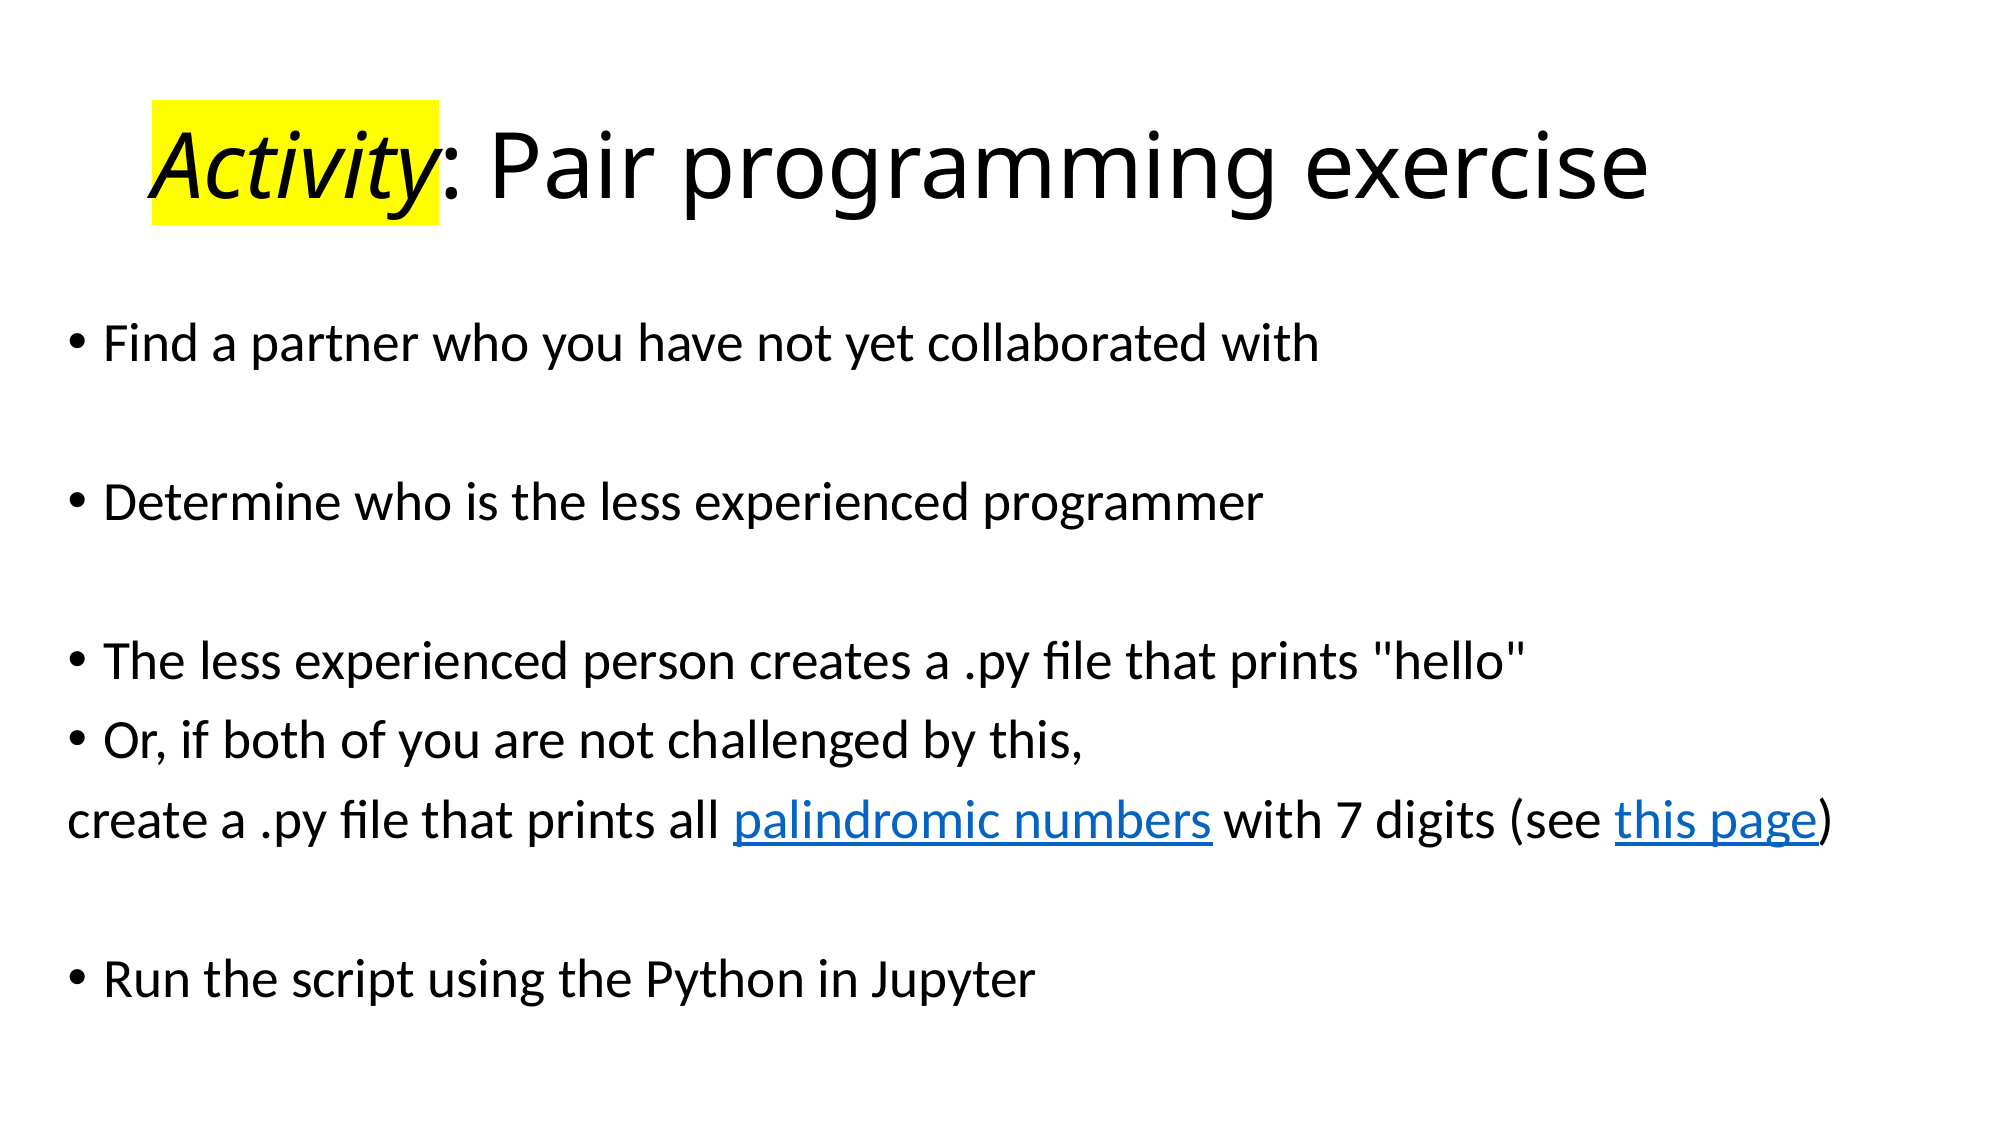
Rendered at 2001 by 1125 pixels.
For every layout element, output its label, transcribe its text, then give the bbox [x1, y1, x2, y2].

title Activity: Pair programming exercise [137, 59, 1863, 278]
list Find a partner who you have not yet collaborated with Determine who is the less experienced programmer The less experienced person creates a .py file that prints "hello" Or, if both of you are not challenged by this, create a .py file that prints all palindromic numbers with 7 digits (see this page) Run the script using the Python in Jupyter [52, 306, 1950, 1021]
